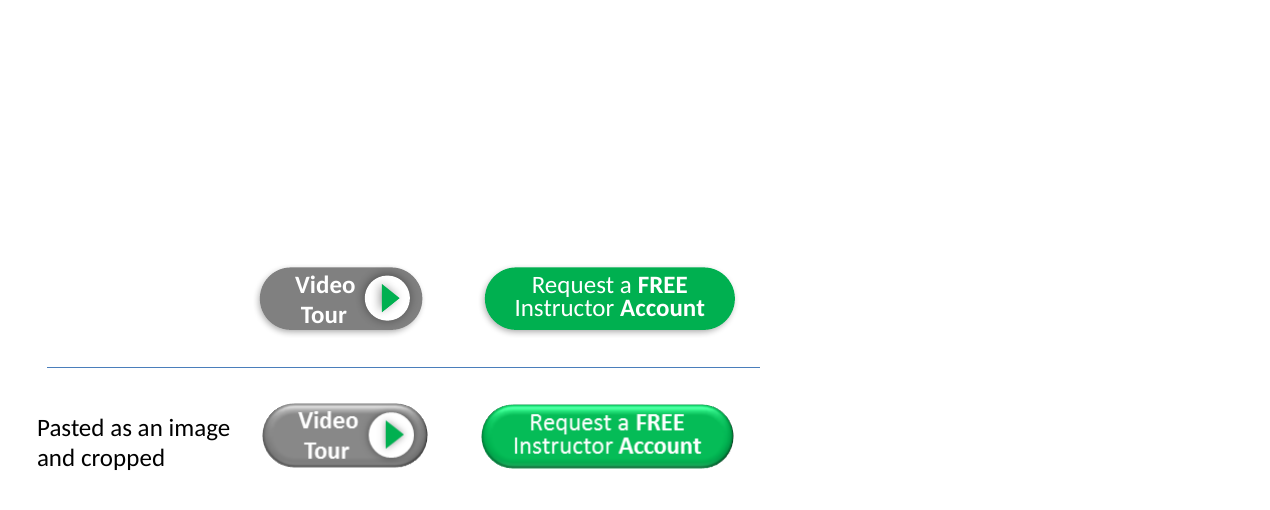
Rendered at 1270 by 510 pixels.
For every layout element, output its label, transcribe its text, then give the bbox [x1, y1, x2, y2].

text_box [259, 267, 423, 331]
picture [479, 401, 736, 470]
picture [260, 401, 430, 470]
text_box Request a FREE Instructor Account [484, 267, 735, 330]
text_box Pasted as an image and cropped [22, 404, 261, 479]
